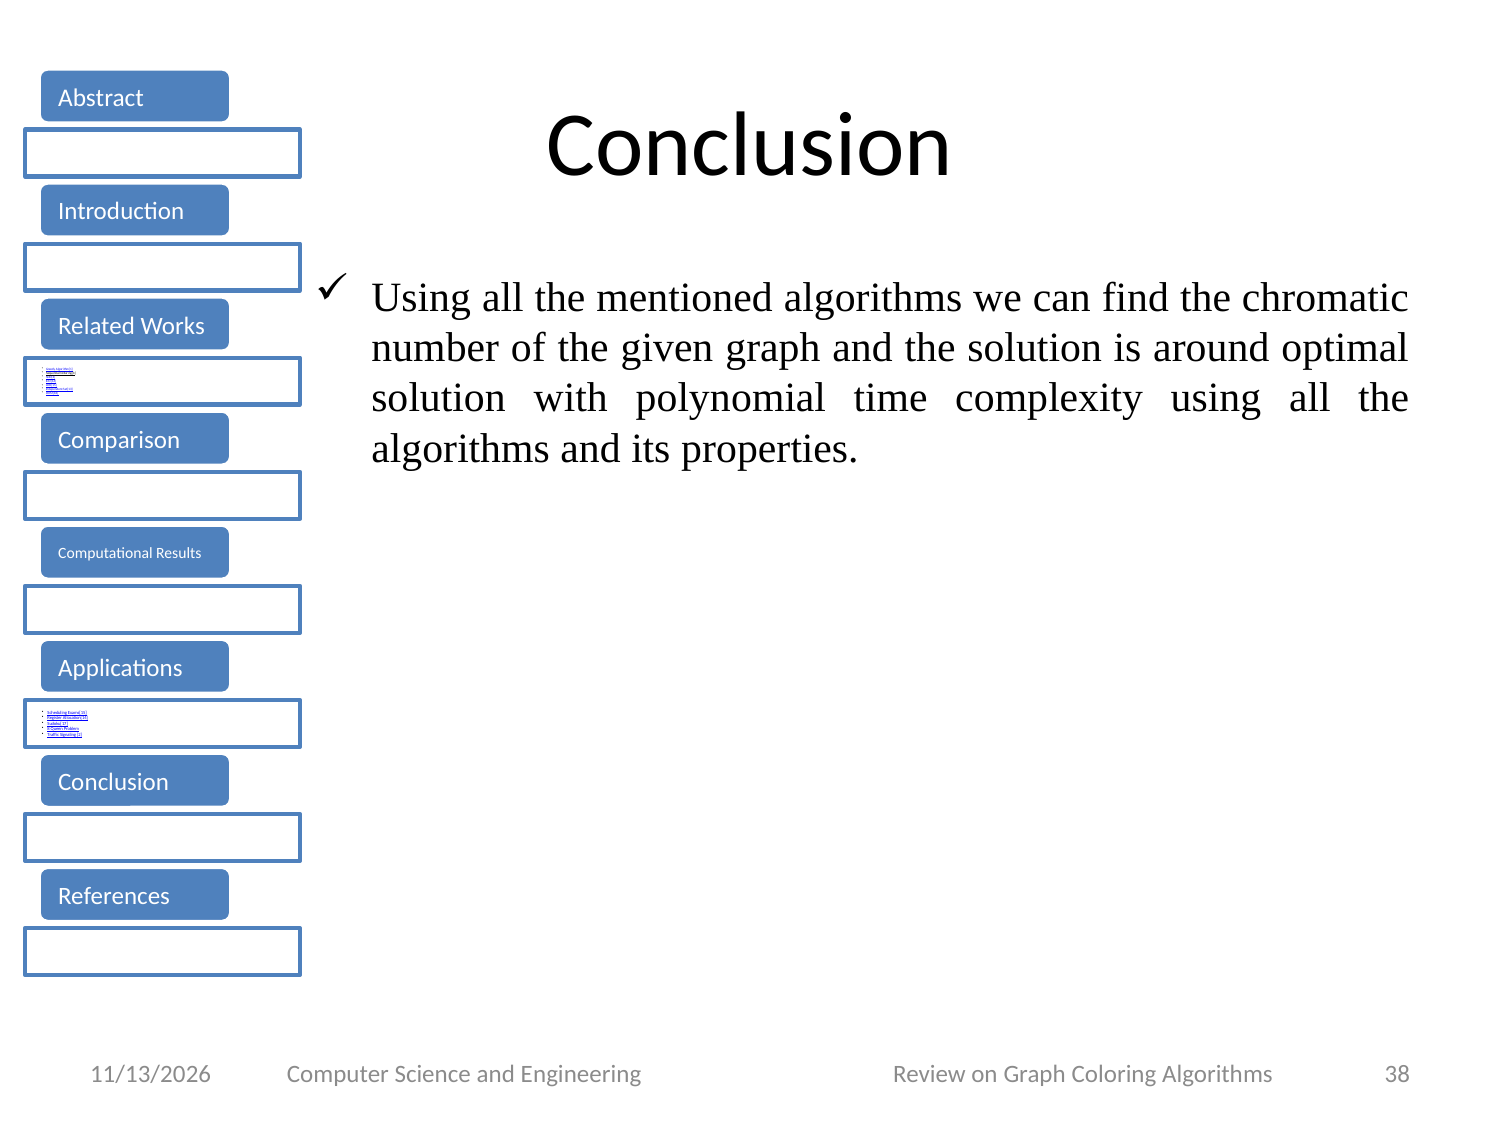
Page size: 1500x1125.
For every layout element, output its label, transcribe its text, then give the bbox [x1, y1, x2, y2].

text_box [24, 62, 301, 976]
footer Computer Science and Engineering Review on Graph Coloring Algorithms [425, 1042, 1074, 1103]
list Using all the mentioned algorithms we can find the chromatic number of the given graph and the solution is around optimal solution with polynomial time complexity using all the algorithms and its properties. [300, 262, 1425, 1005]
title Conclusion [75, 45, 1425, 233]
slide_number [75, 1042, 425, 1103]
slide_number 38 [1074, 1042, 1425, 1103]
